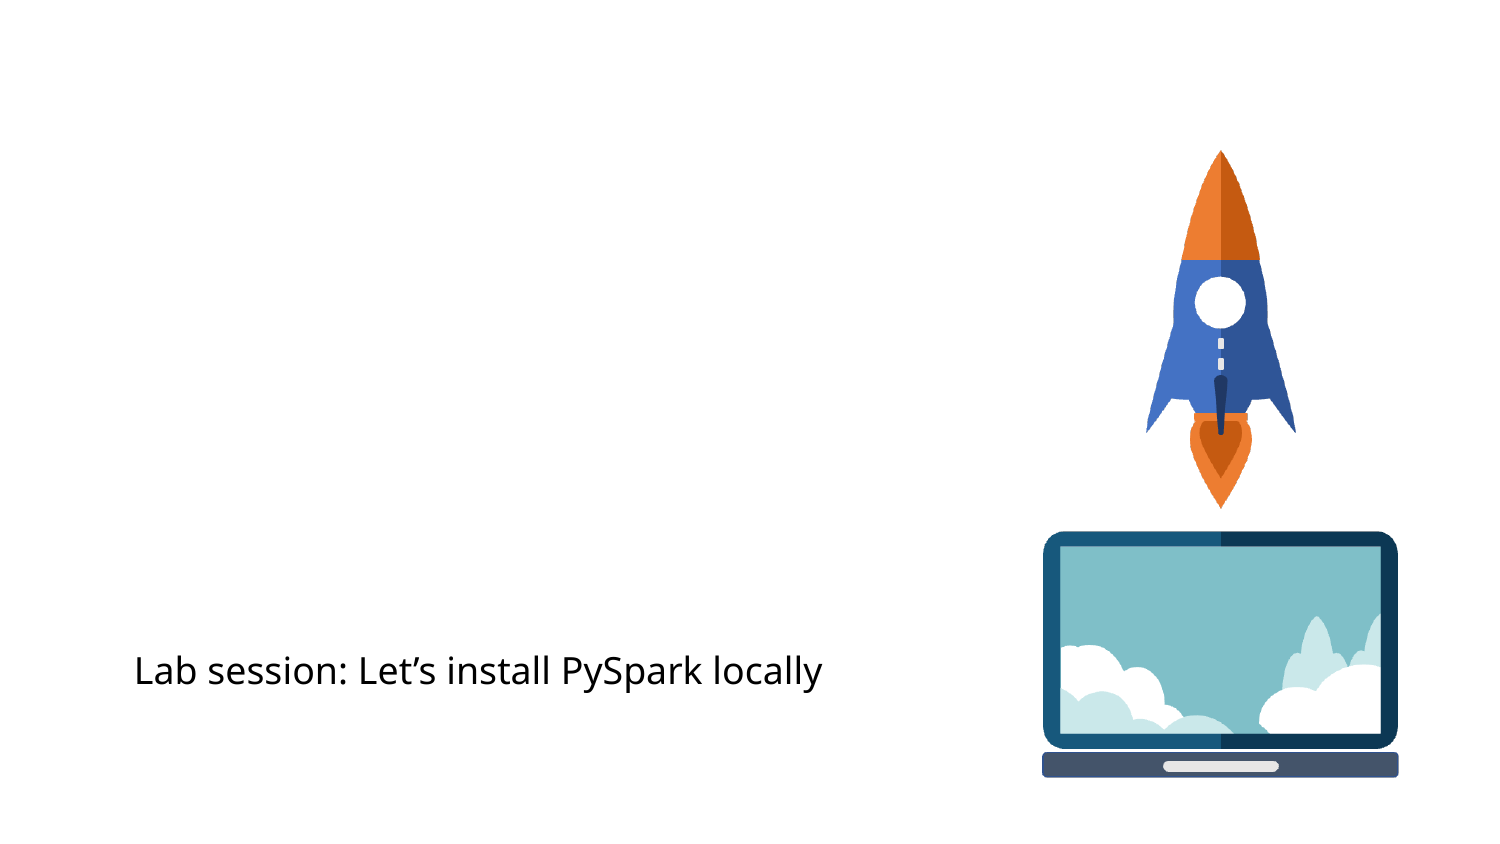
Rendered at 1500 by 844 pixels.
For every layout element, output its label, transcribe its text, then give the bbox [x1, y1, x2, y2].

text_box Lab session: Let’s install PySpark locally [119, 632, 1034, 708]
picture [1042, 150, 1399, 779]
